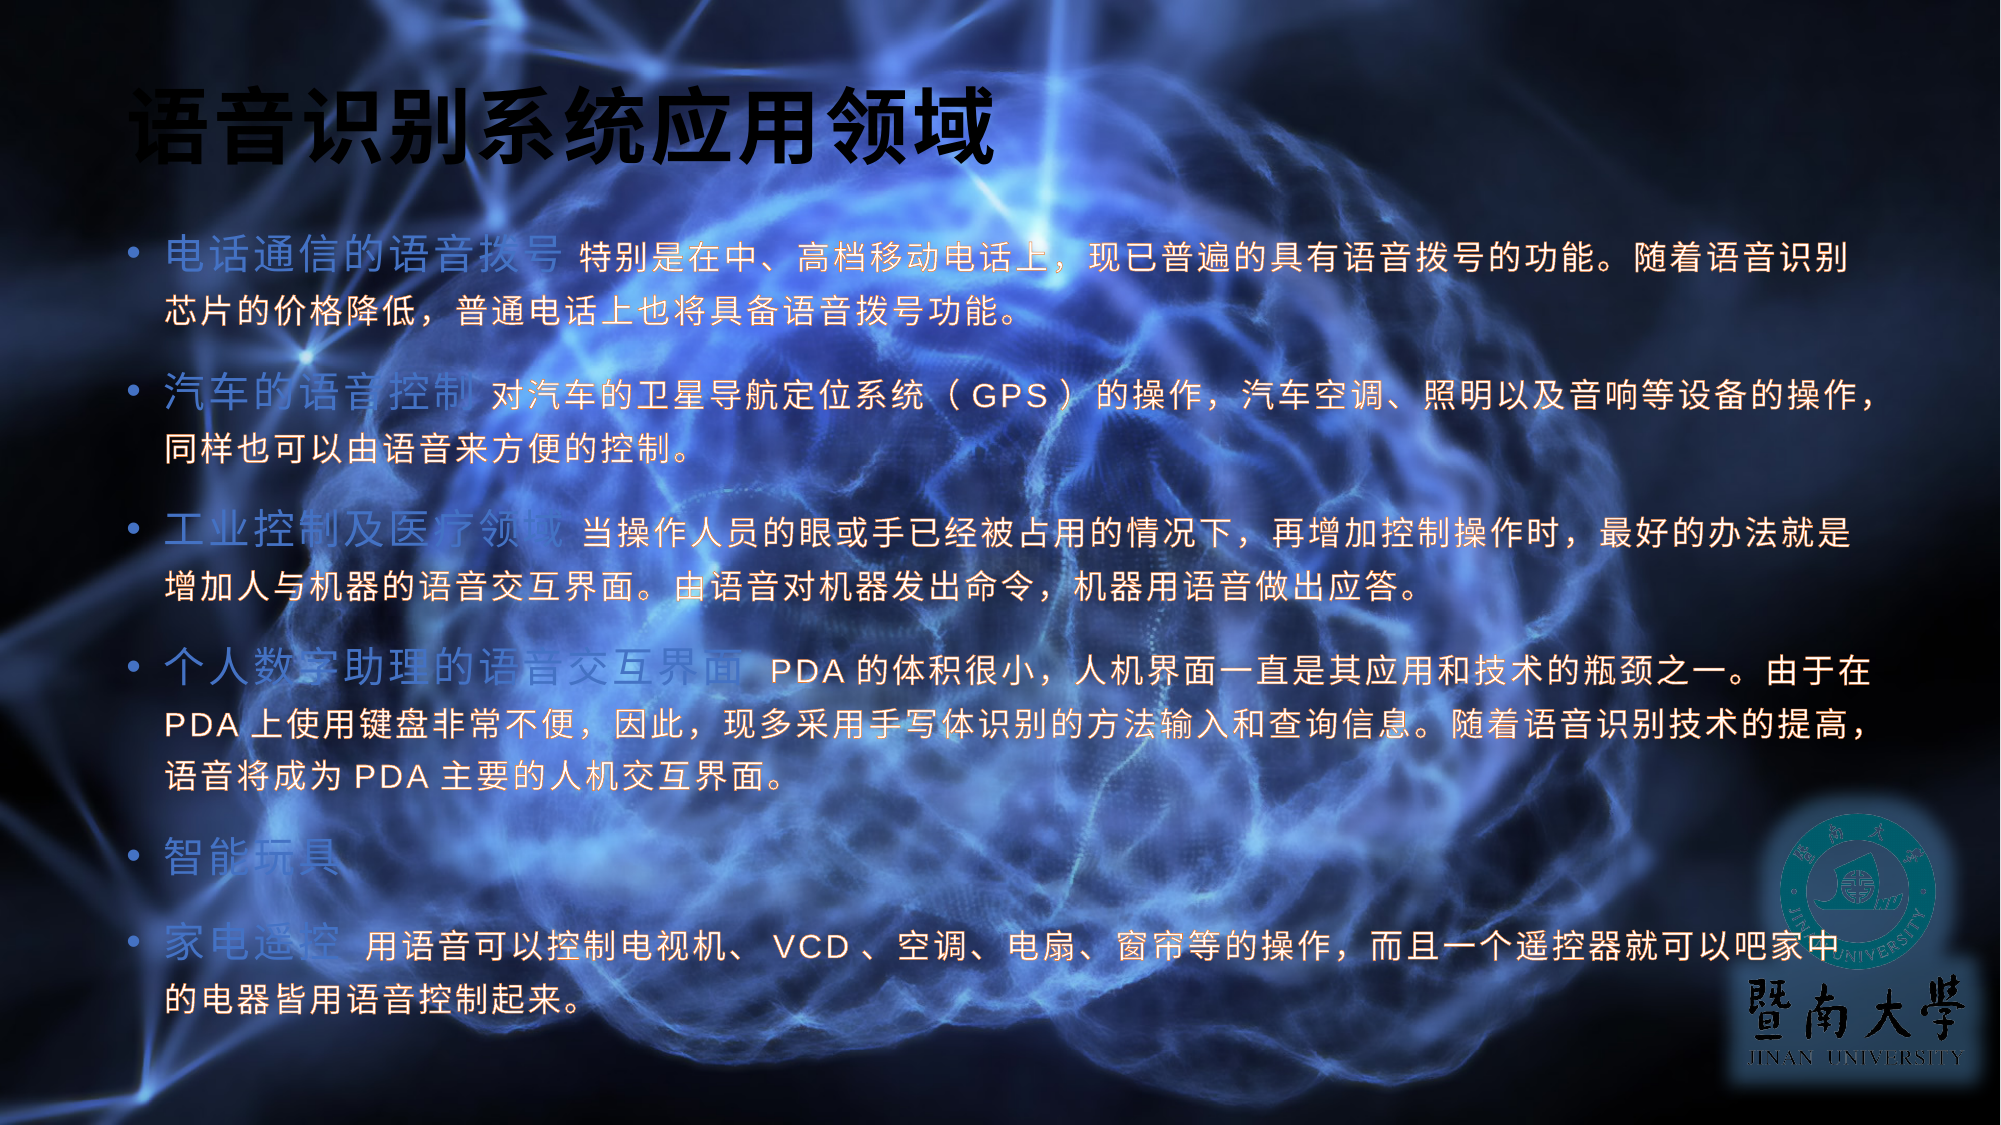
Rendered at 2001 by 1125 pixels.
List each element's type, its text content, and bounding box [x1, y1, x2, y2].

picture [1695, 792, 2001, 1094]
list 电话通信的语音拨号 特别是在中、高档移动电话上，现已普遍的具有语音拨号的功能。随着语音识别芯片的价格降低，普通电话上也将具备语音拨号功能。 汽车的语音控制 对汽车的卫星导航定位系统（GPS）的操作，汽车空调、照明以及音响等设备的操作，同样也可以由语音来方便的控制。 工业控制及医疗领域 当操作人员的眼或手已经被占用的情况下，再增加控制操作时，最好的办法就是增加人与机器的语音交互界面。由语音对机器发出命令，机器用语音做出应答。 个人数字助理的语音交互界面 PDA的体积很小，人机界面一直是其应用和技术的瓶颈之一。由于在PDA上使用键盘非常不便，因此，现多采用手写体识别的方法输入和查询信息。随着语音识别技术的提高，语音将成为PDA主要的人机交互界面。 智能玩具 家电遥控 用语音可以控制电视机、VCD、空调、电扇、窗帘等的操作，而且一个遥控器就可以吧家中的电器皆用语音控制起来。 [109, 212, 1891, 1040]
title 语音识别系统应用领域 [109, 70, 1891, 178]
picture [0, 0, 2001, 1125]
